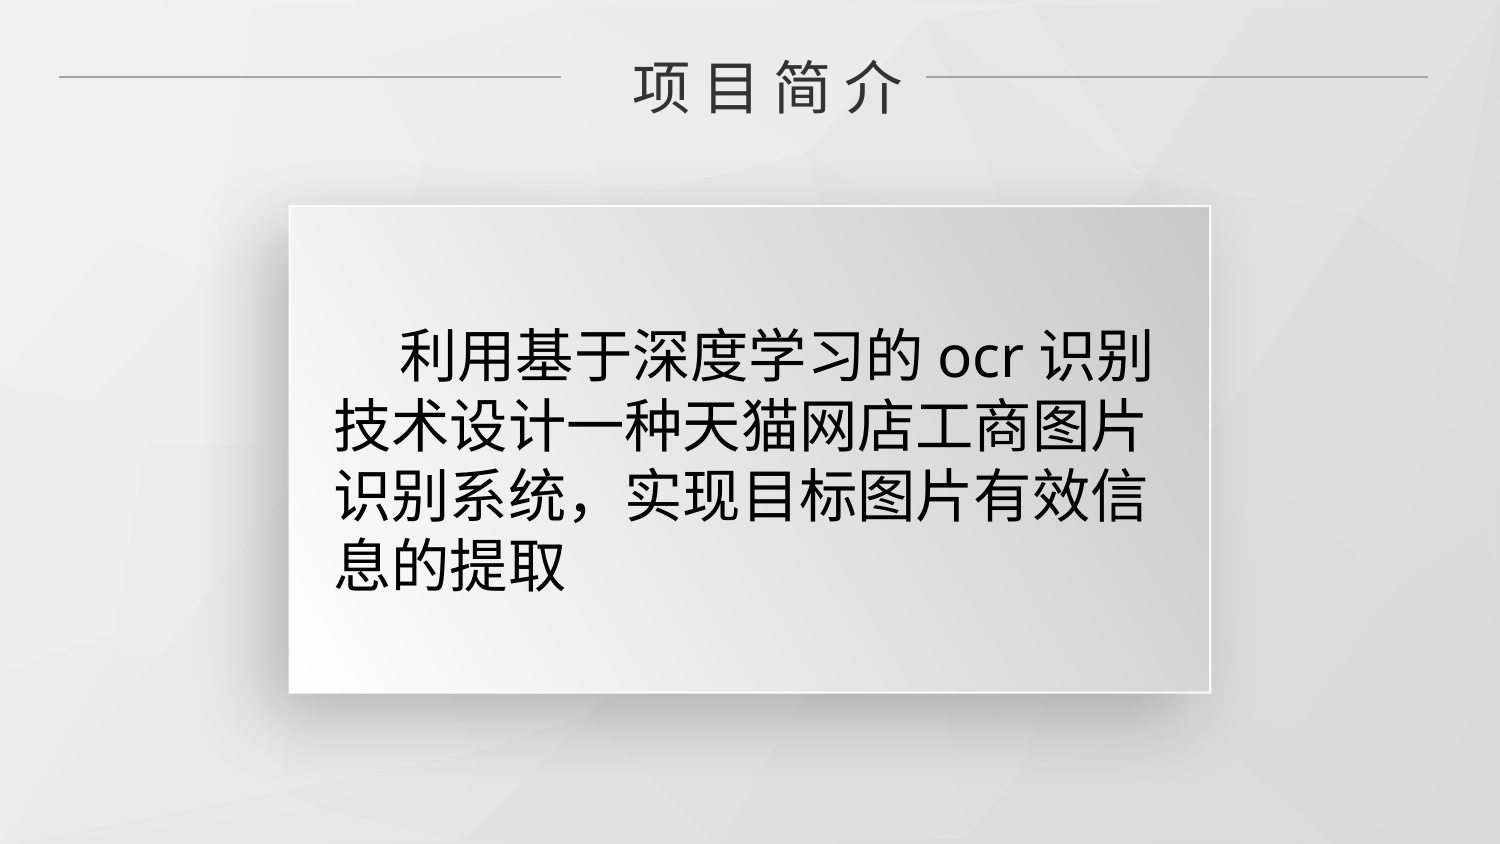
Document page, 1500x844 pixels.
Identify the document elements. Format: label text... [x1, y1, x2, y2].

text_box 项目简介 [608, 43, 927, 129]
text_box 利用基于深度学习的ocr识别技术设计一种天猫网店工商图片识别系统，实现目标图片有效信息的提取 [318, 241, 1193, 607]
text_box [289, 205, 1211, 694]
